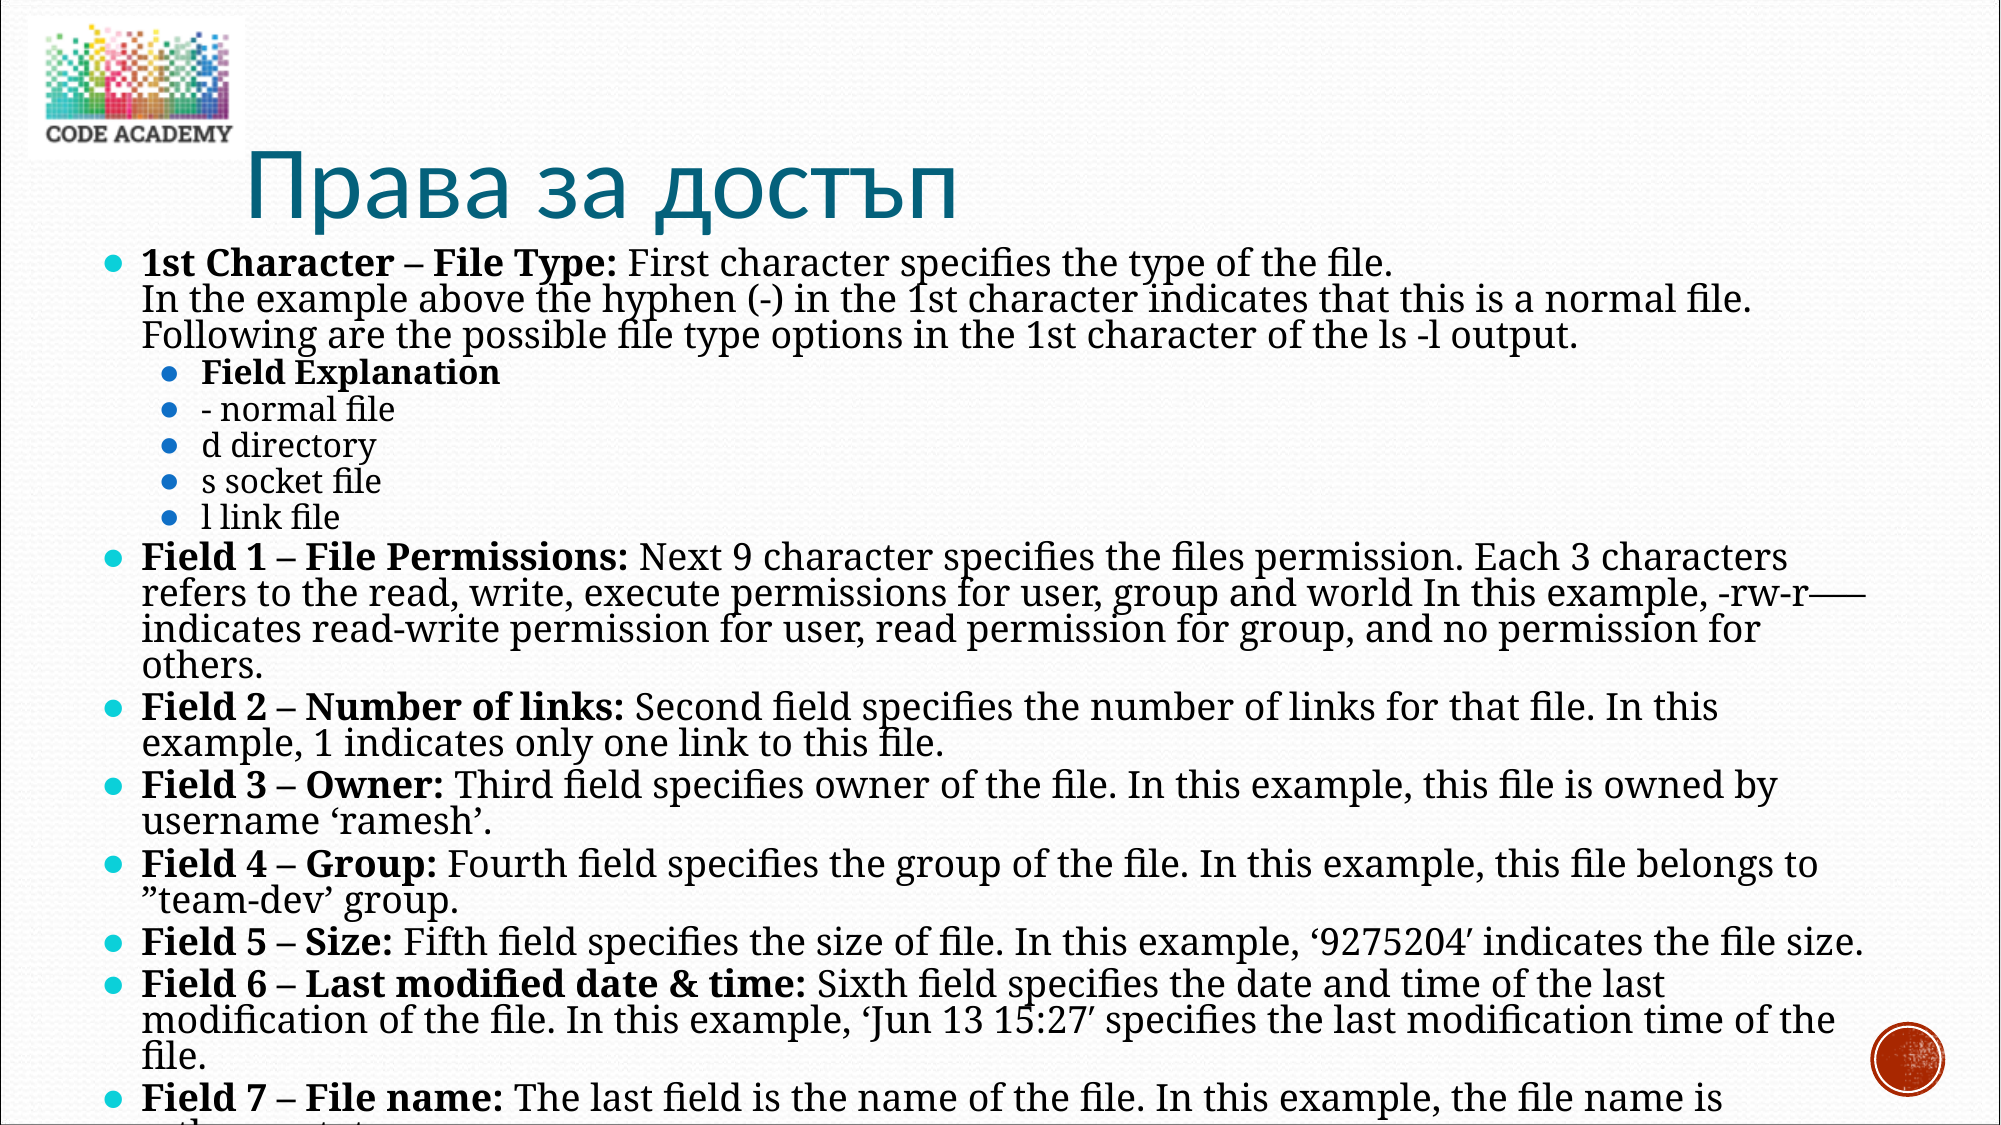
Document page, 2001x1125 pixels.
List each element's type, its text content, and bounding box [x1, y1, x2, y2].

picture [0, 0, 2001, 1125]
text_box Права за достъп [244, 52, 2000, 240]
text_box 1st Character – File Type: First character specifies the type of the file. In the example above the hyphen (-) in the 1st character indicates that this is a normal file. Following are the possible file type options in the 1st character of the ls -l output. Field Explanation - normal file d directory s socket file l link file Field 1 – File Permissions: Next 9 character specifies the files permission. Each 3 characters refers to the read, write, execute permissions for user, group and world In this example, -rw-r—– indicates read-write permission for user, read permission for group, and no permission for others. Field 2 – Number of links: Second field specifies the number of links for that file. In this example, 1 indicates only one link to this file. Field 3 – Owner: Third field specifies owner of the file. In this example, this file is owned by username ‘ramesh’. Field 4 – Group: Fourth field specifies the group of the file. In this example, this file belongs to ”team-dev’ group. Field 5 – Size: Fifth field specifies the size of file. In this example, ‘9275204′ indicates the file size. Field 6 – Last modified date & time: Sixth field specifies the date and time of the last modification of the file. In this example, ‘Jun 13 15:27′ specifies the last modification time of the file. Field 7 – File name: The last field is the name of the file. In this example, the file name is mthesaur.txt.gz. [82, 239, 1883, 960]
